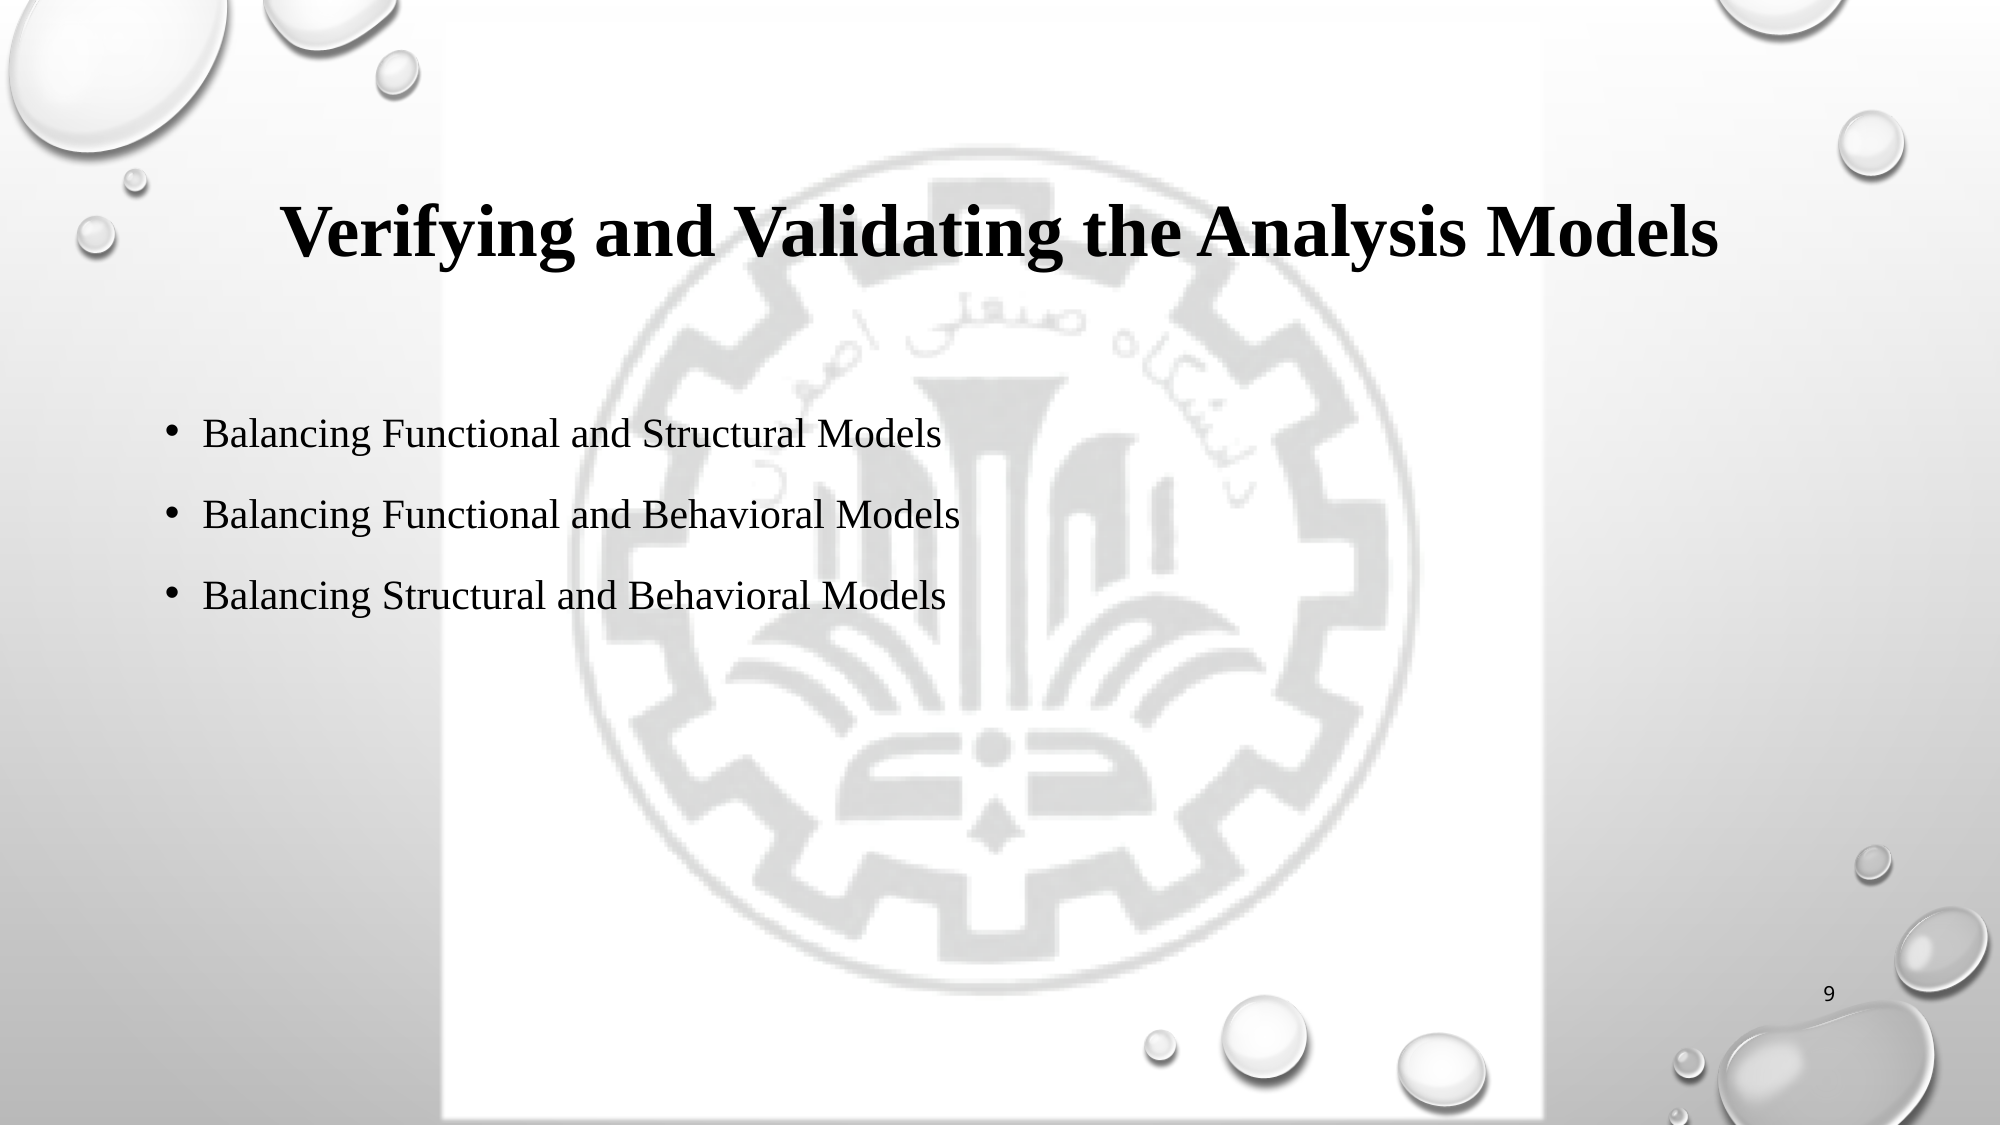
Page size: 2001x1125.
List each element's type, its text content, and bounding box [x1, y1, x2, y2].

picture [0, 0, 2000, 1125]
slide_number 9 [1724, 965, 1851, 1025]
title Verifying and Validating the Analysis Models [149, 101, 1851, 364]
list Balancing Functional and Structural Models Balancing Functional and Behavioral Models Balancing Structural and Behavioral Models [149, 388, 1850, 950]
